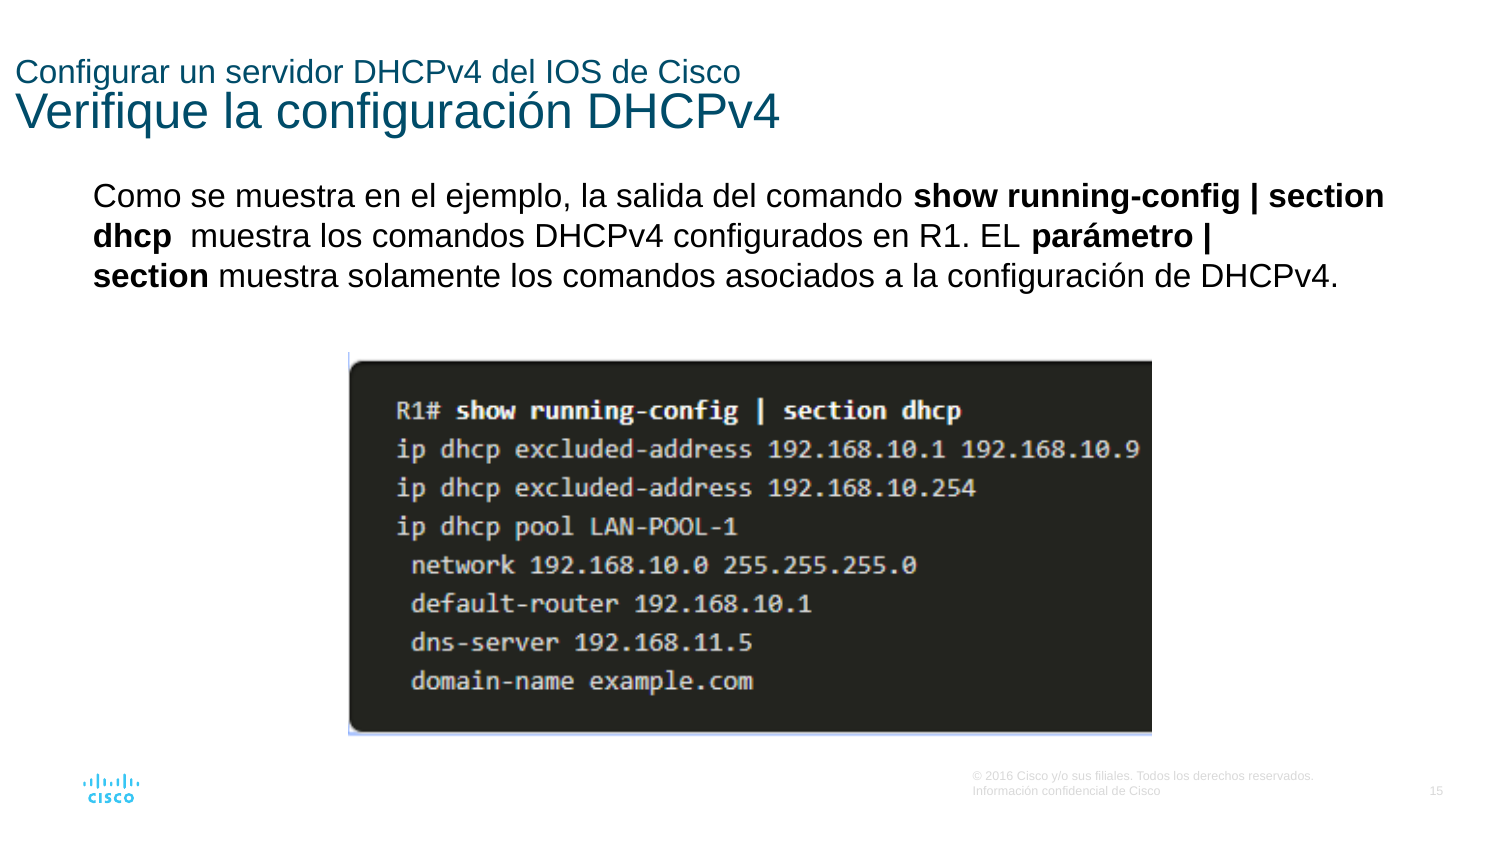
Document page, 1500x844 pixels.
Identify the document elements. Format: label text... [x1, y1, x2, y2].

list Como se muestra en el ejemplo, la salida del comando show running-config | section dhcp muestra los comandos DHCPv4 configurados en R1. EL parámetro | section muestra solamente los comandos asociados a la configuración de DHCPv4. [77, 120, 1437, 296]
picture [348, 351, 1152, 745]
title Configurar un servidor DHCPv4 del IOS de Cisco Verifique la configuración DHCPv4 [0, 0, 1369, 197]
